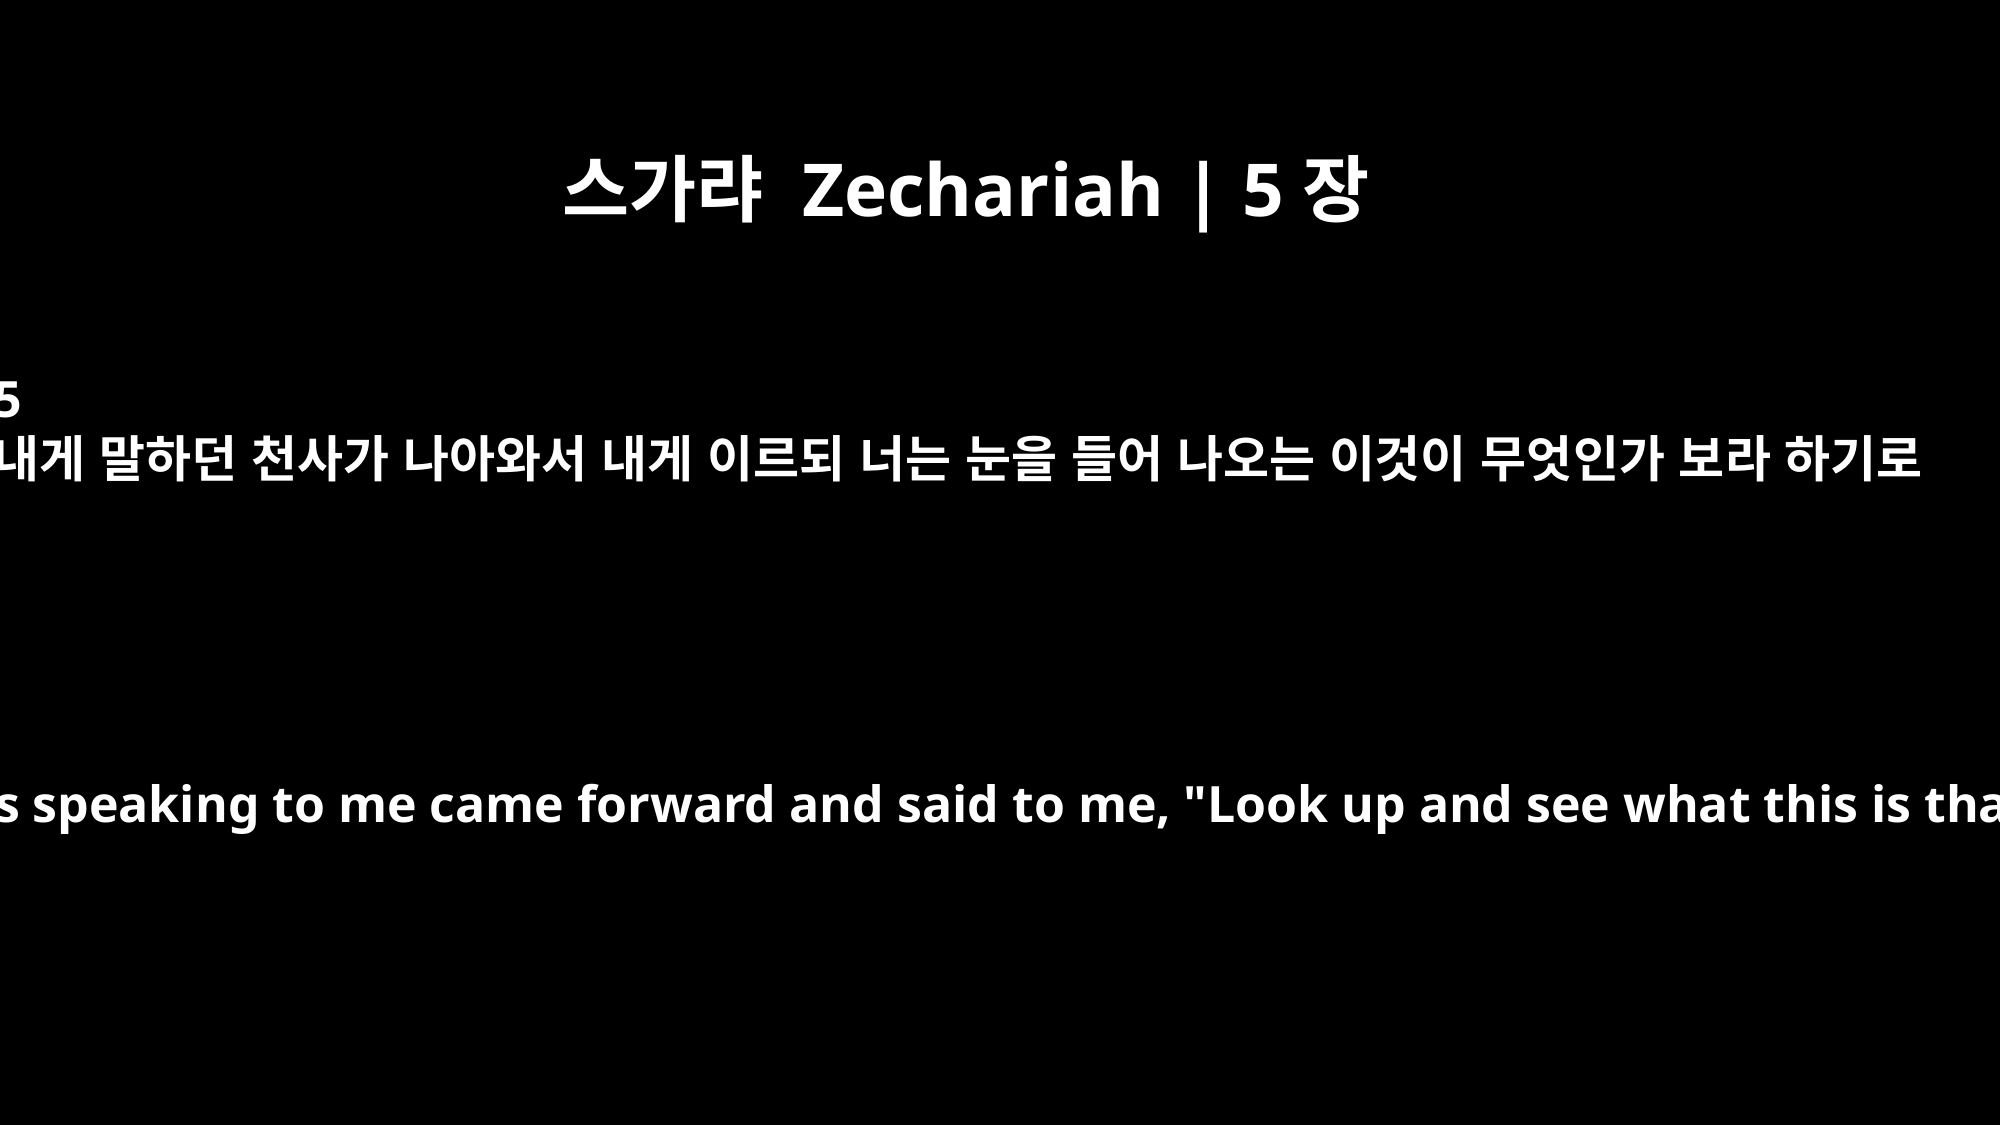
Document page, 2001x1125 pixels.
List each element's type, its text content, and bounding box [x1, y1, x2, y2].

text_box 5 내게 말하던 천사가 나아와서 내게 이르되 너는 눈을 들어 나오는 이것이 무엇인가 보라 하기로 [0, 359, 1939, 495]
text_box Then the angel who was speaking to me came forward and said to me, "Look up and see what this is that is appearing." [0, 764, 2000, 840]
text_box 스가랴 Zechariah | 5장 [547, 136, 1385, 239]
